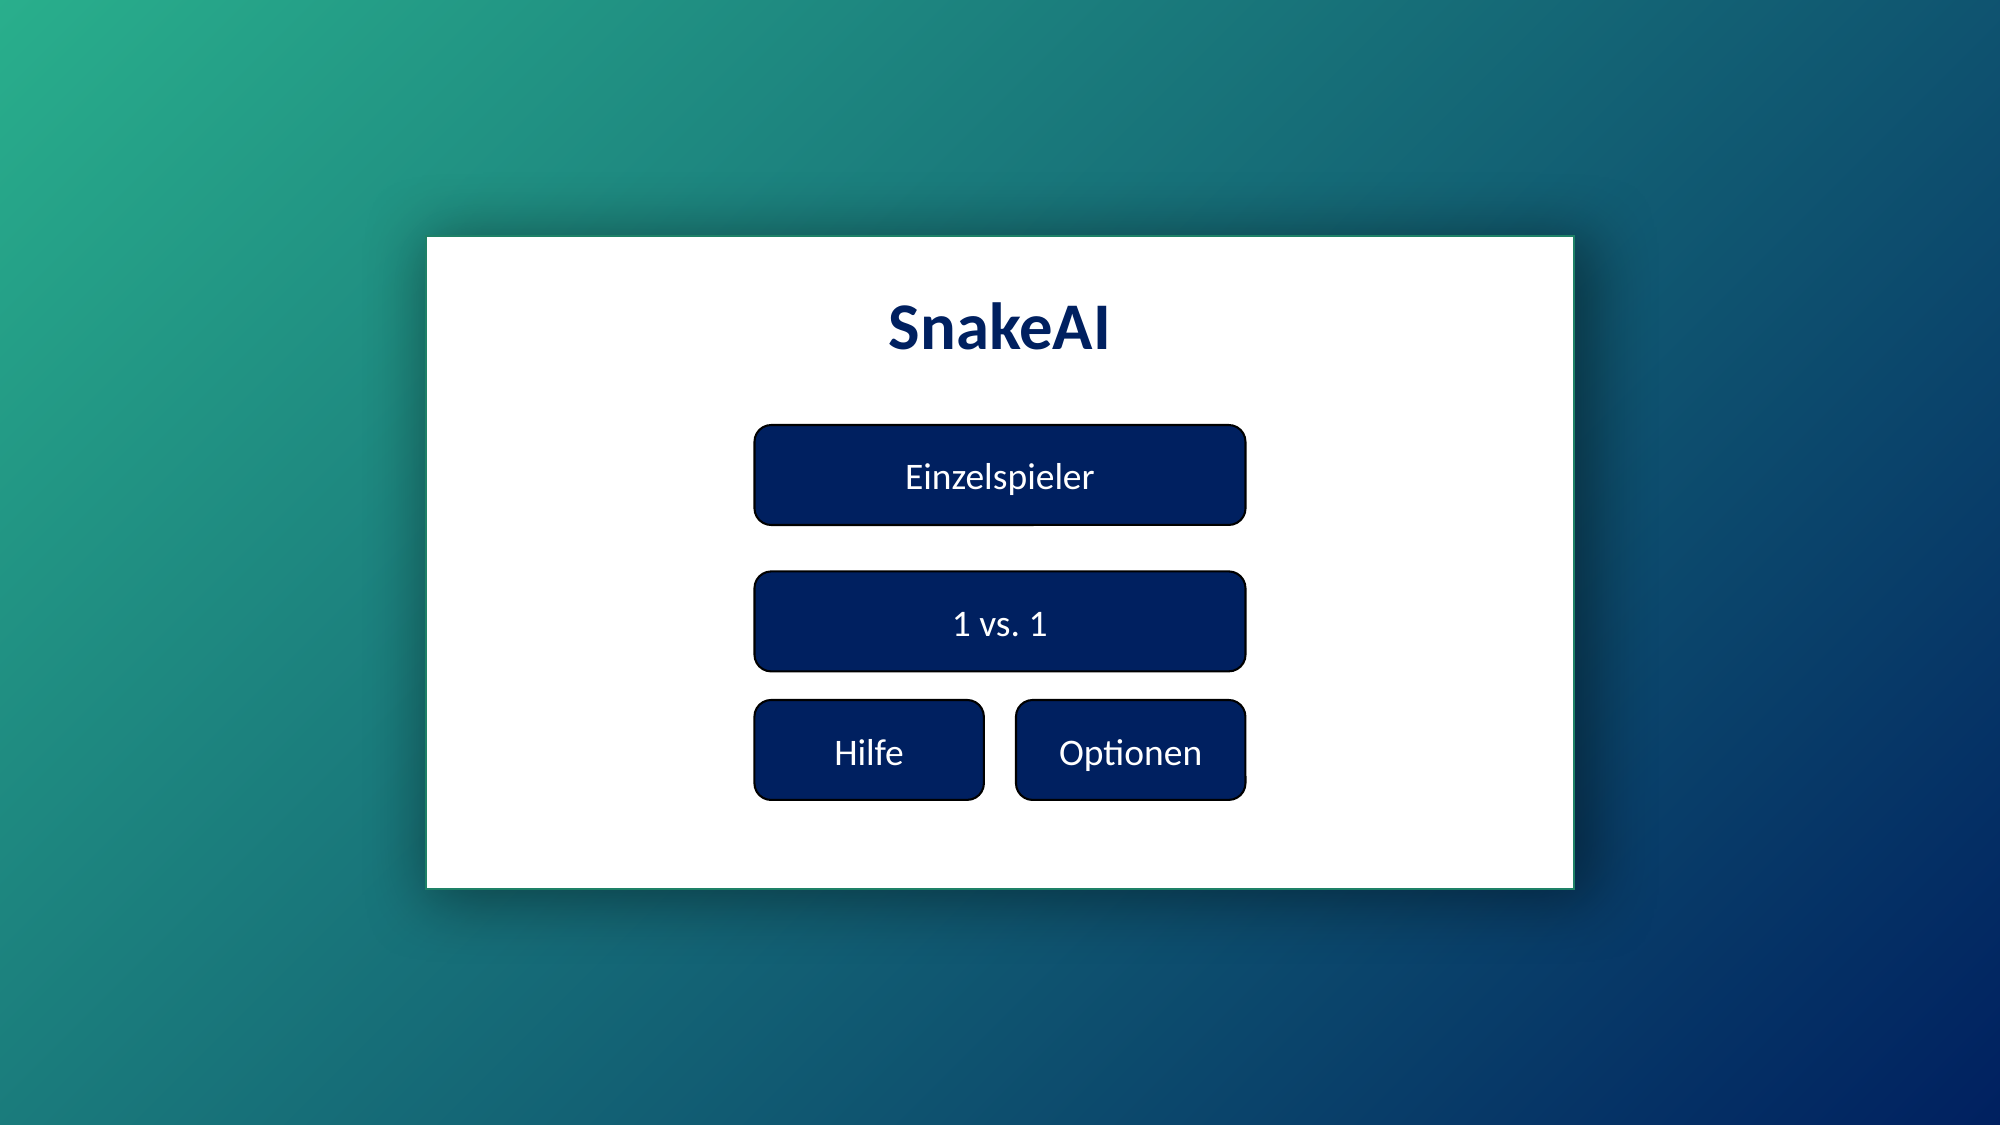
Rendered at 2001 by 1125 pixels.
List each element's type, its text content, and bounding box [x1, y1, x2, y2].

text_box Einzelspieler [753, 423, 1247, 527]
text_box 1 vs. 1 [753, 570, 1247, 673]
text_box SnakeAI [425, 235, 1575, 890]
text_box Hilfe [753, 698, 985, 801]
text_box Optionen [1014, 698, 1247, 801]
